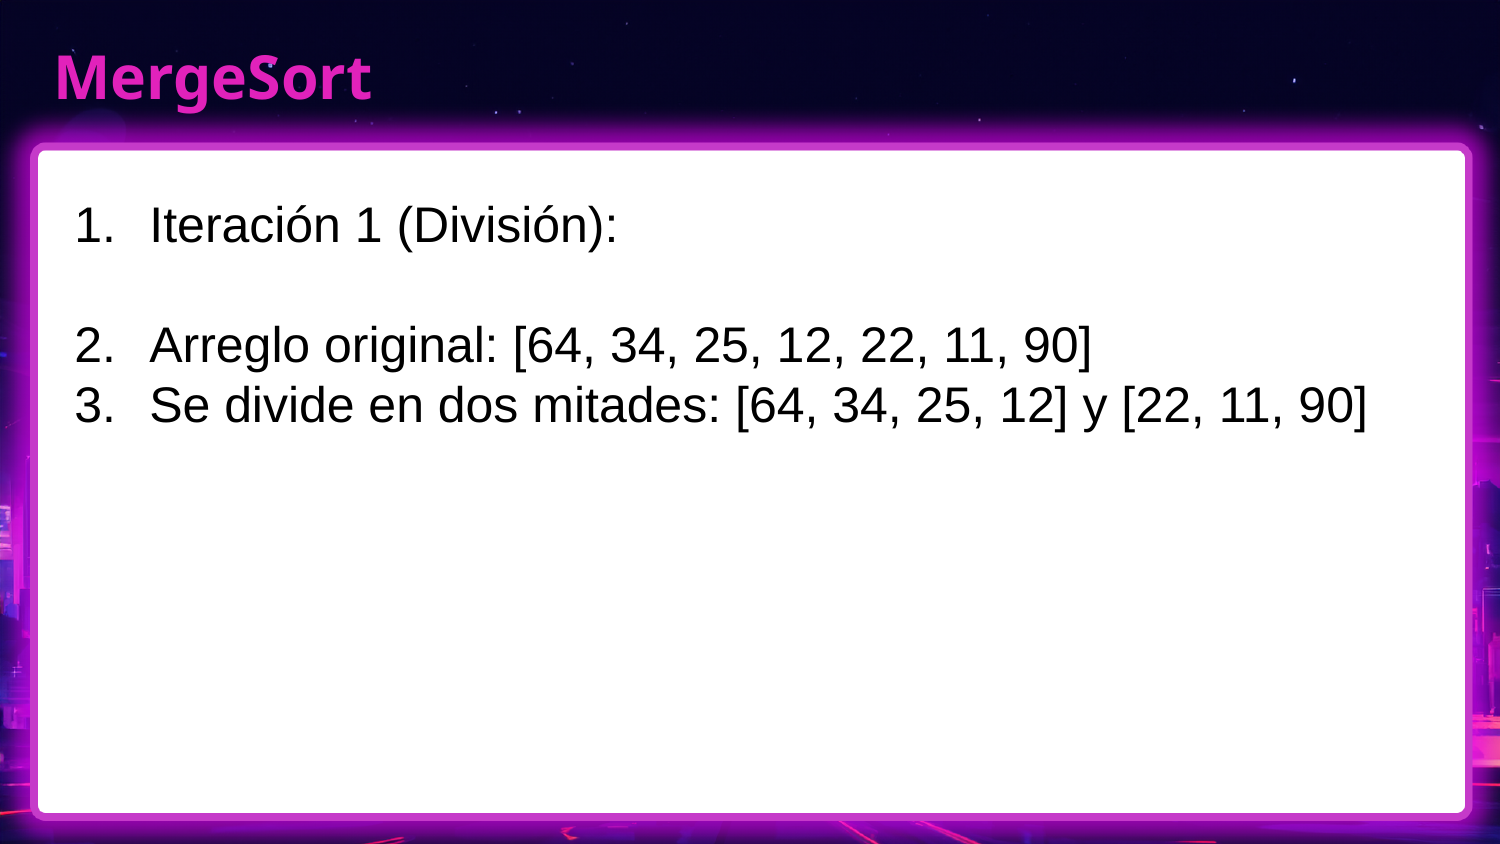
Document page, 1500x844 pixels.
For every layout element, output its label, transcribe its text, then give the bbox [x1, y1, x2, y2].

title MergeSort [38, 23, 1449, 118]
picture [0, 0, 1500, 844]
text_box Iteración 1 (División): Arreglo original: [64, 34, 25, 12, 22, 11, 90] Se divide en dos mitades: [64, 34, 25, 12] y [22, 11, 90] [59, 177, 1434, 787]
